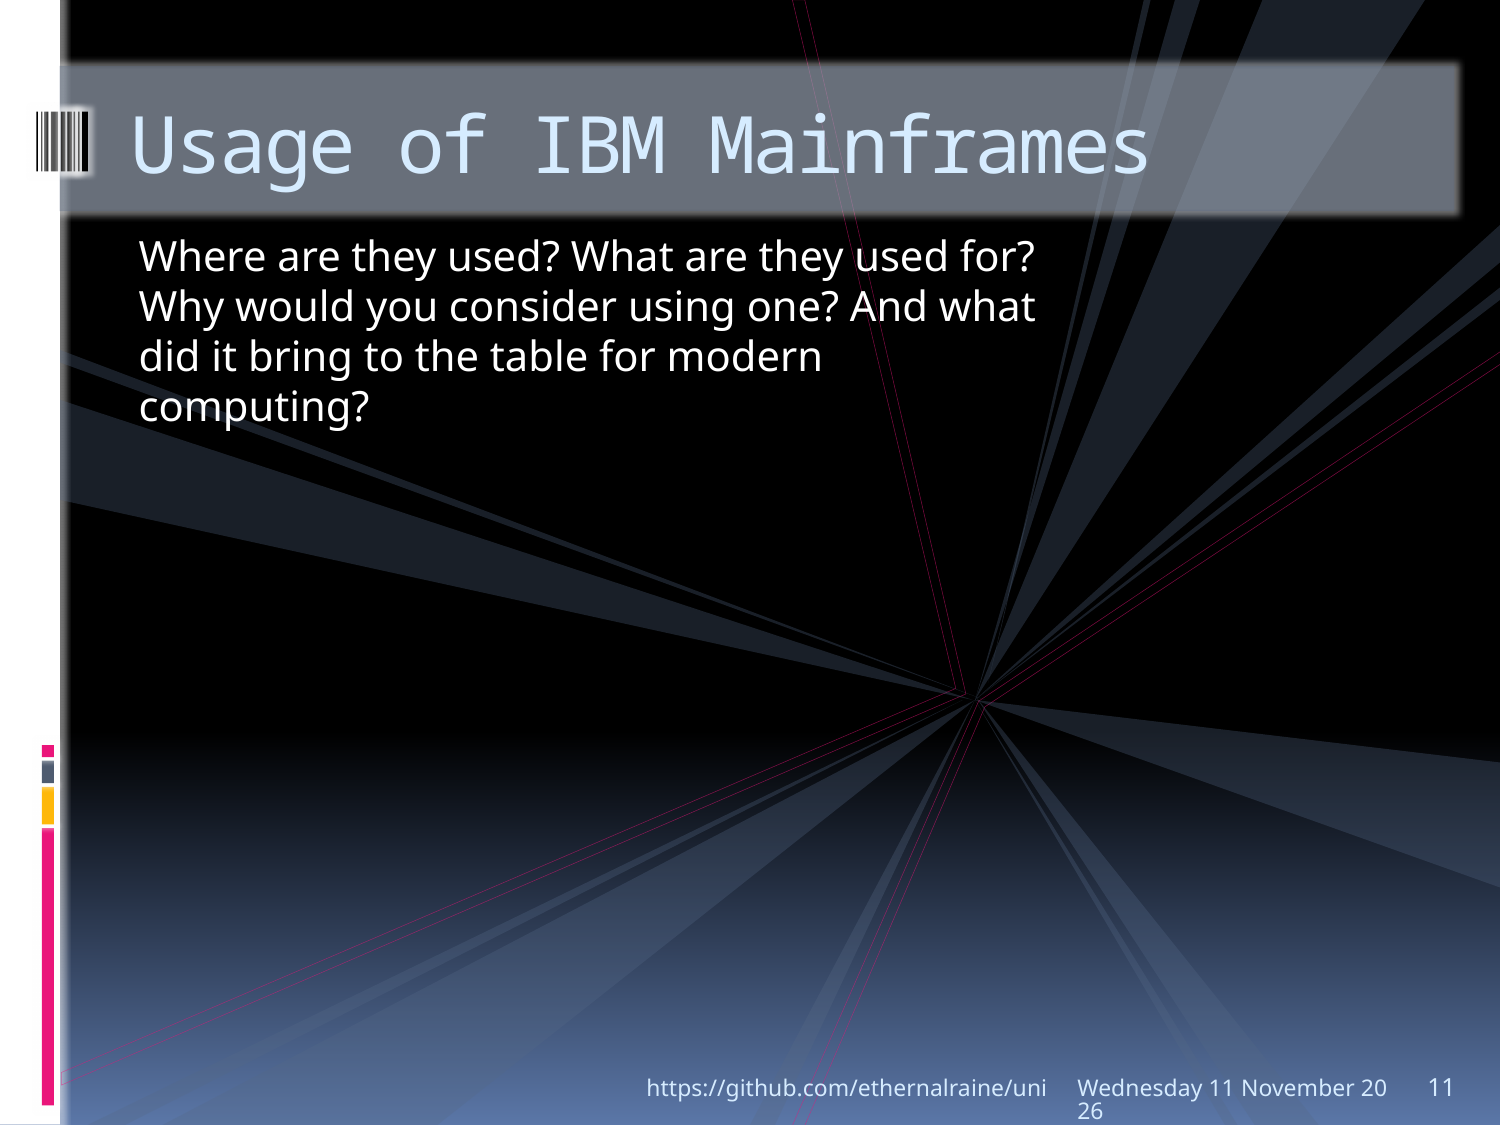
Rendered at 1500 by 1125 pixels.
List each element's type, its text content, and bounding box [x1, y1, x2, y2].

footer https://github.com/ethernalraine/uni [150, 1052, 1063, 1113]
slide_number 11 [1412, 1052, 1488, 1113]
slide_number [1063, 1052, 1412, 1113]
list Where are they used? What are they used for? Why would you consider using one? And what did it bring to the table for modern computing? [115, 221, 1054, 383]
title Usage of IBM Mainframes [115, 83, 1454, 212]
